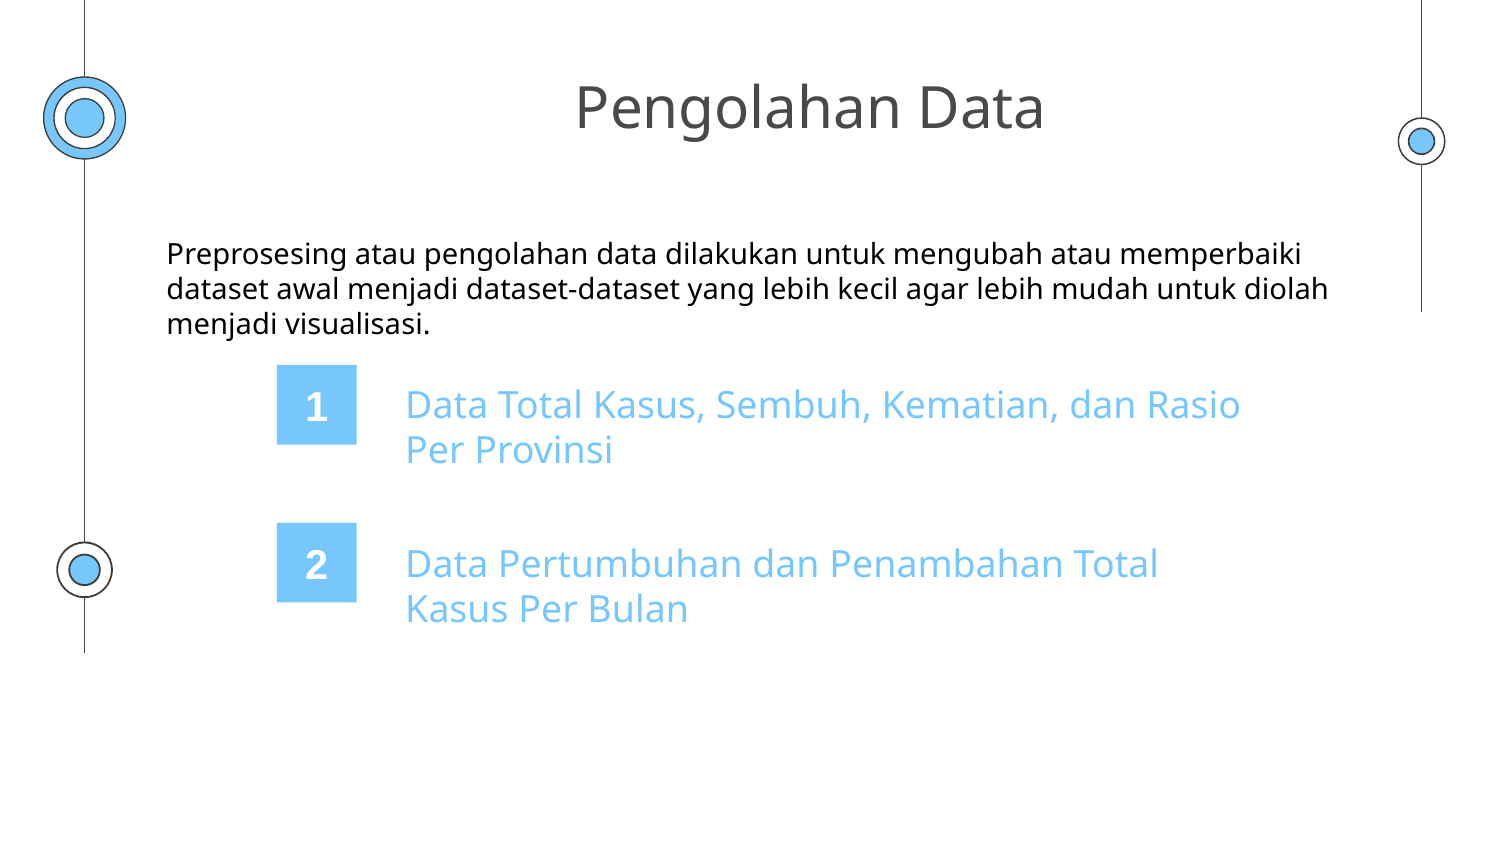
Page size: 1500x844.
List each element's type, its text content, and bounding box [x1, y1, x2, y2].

subtitle Data Total Kasus, Sembuh, Kematian, dan Rasio Per Provinsi [390, 366, 1295, 442]
text_box 2 [275, 521, 359, 604]
title Pengolahan Data [486, 55, 1136, 150]
text_box 1 [275, 363, 359, 447]
subtitle Data Pertumbuhan dan Penambahan Total Kasus Per Bulan [390, 525, 1274, 601]
text_box Preprosesing atau pengolahan data dilakukan untuk mengubah atau memperbaiki dataset awal menjadi dataset-dataset yang lebih kecil agar lebih mudah untuk diolah menjadi visualisasi. [151, 227, 1417, 348]
